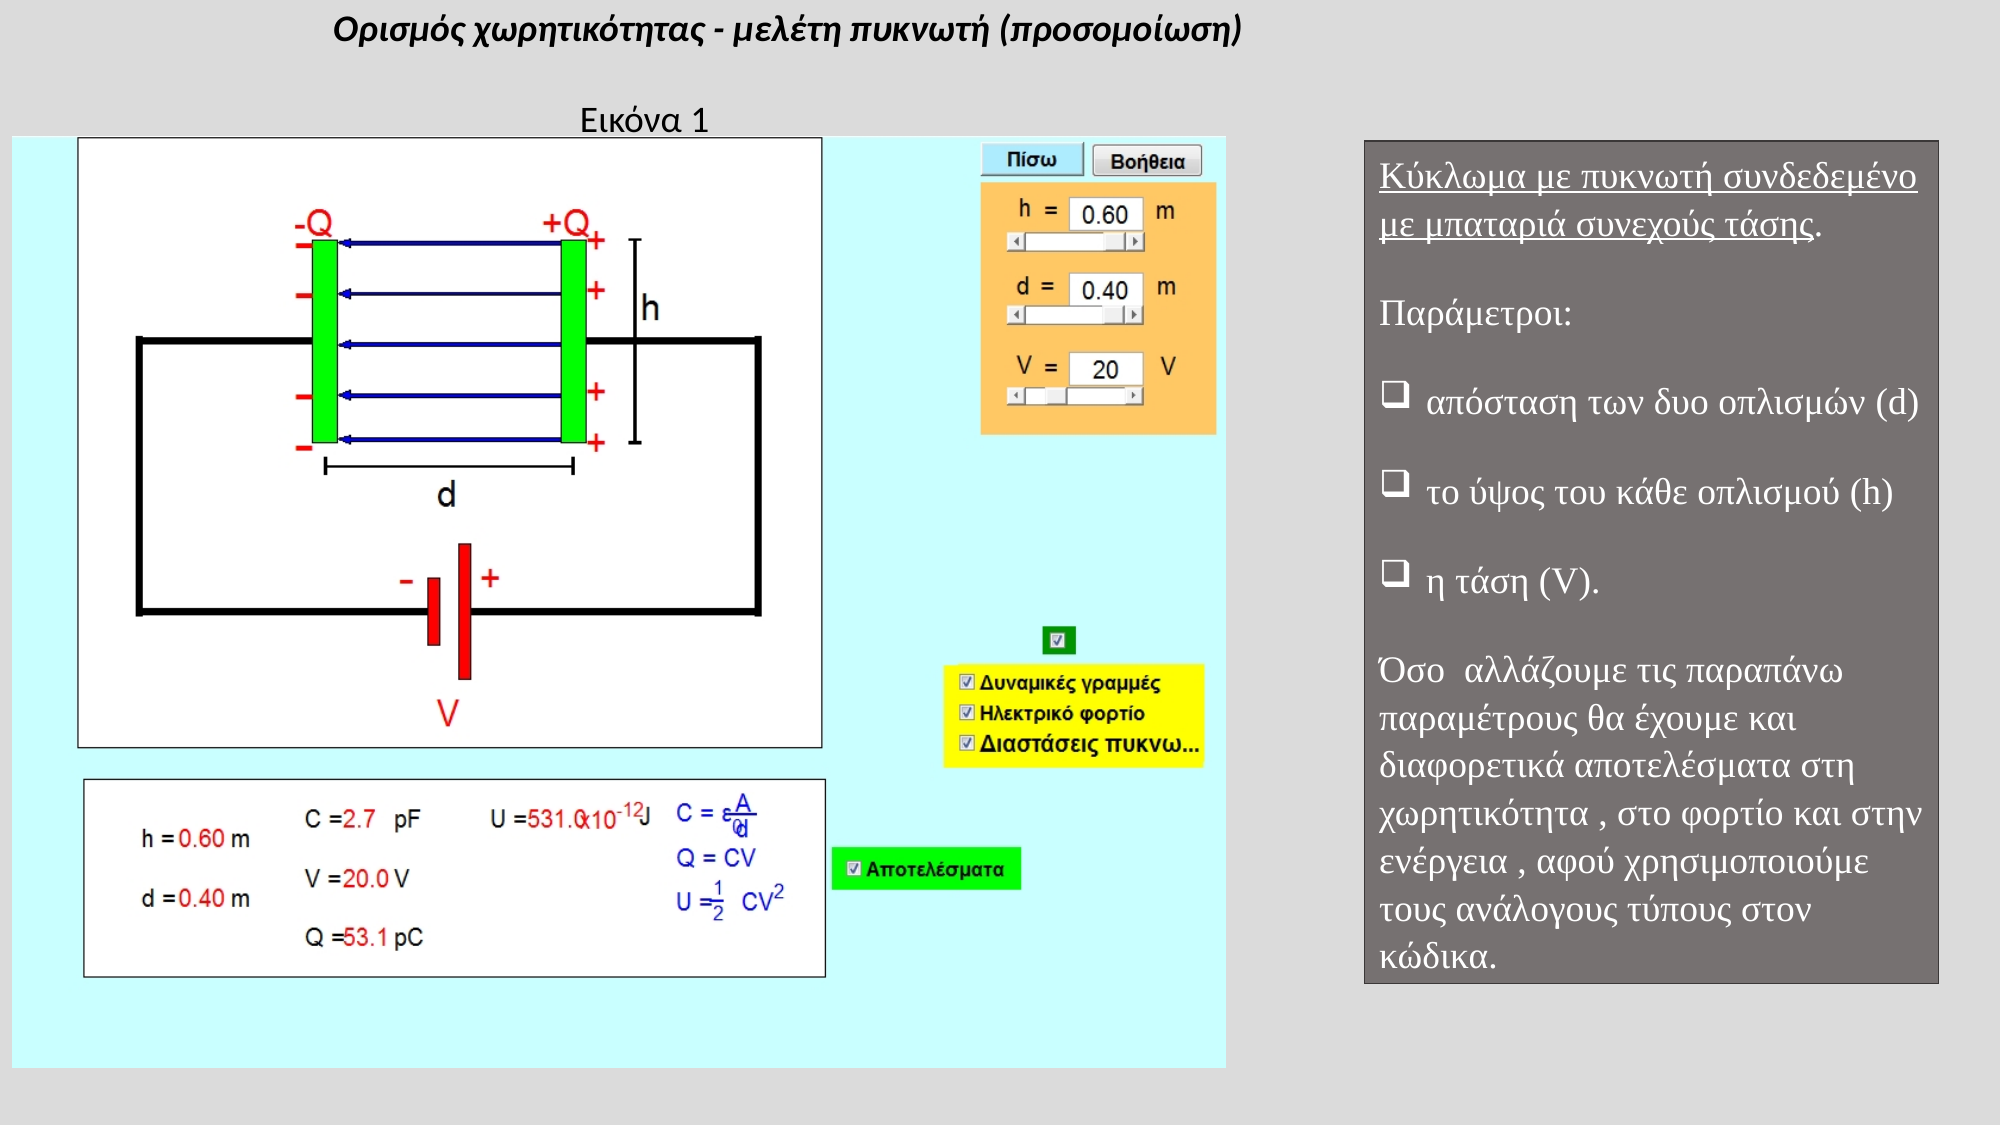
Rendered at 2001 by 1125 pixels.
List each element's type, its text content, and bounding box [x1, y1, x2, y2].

picture [12, 136, 1226, 1068]
text_box Ορισμός χωρητικότητας - μελέτη πυκνωτή (προσομοίωση) [318, 0, 1319, 57]
text_box Κύκλωμα με πυκνωτή συνδεδεμένο με μπαταριά συνεχούς τάσης. Παράμετροι: απόσταση των δυο οπλισμών (d) το ύψος του κάθε οπλισμού (h) η τάση (V). Όσο αλλάζουμε τις παραπάνω παραμέτρους θα έχουμε και διαφορετικά αποτελέσματα στη χωρητικότητα , στο φορτίο και στην ενέργεια , αφού χρησιμοποιούμε τους ανάλογους τύπους στον κώδικα. [1364, 140, 1939, 984]
text_box Εικόνα 1 [565, 87, 931, 136]
